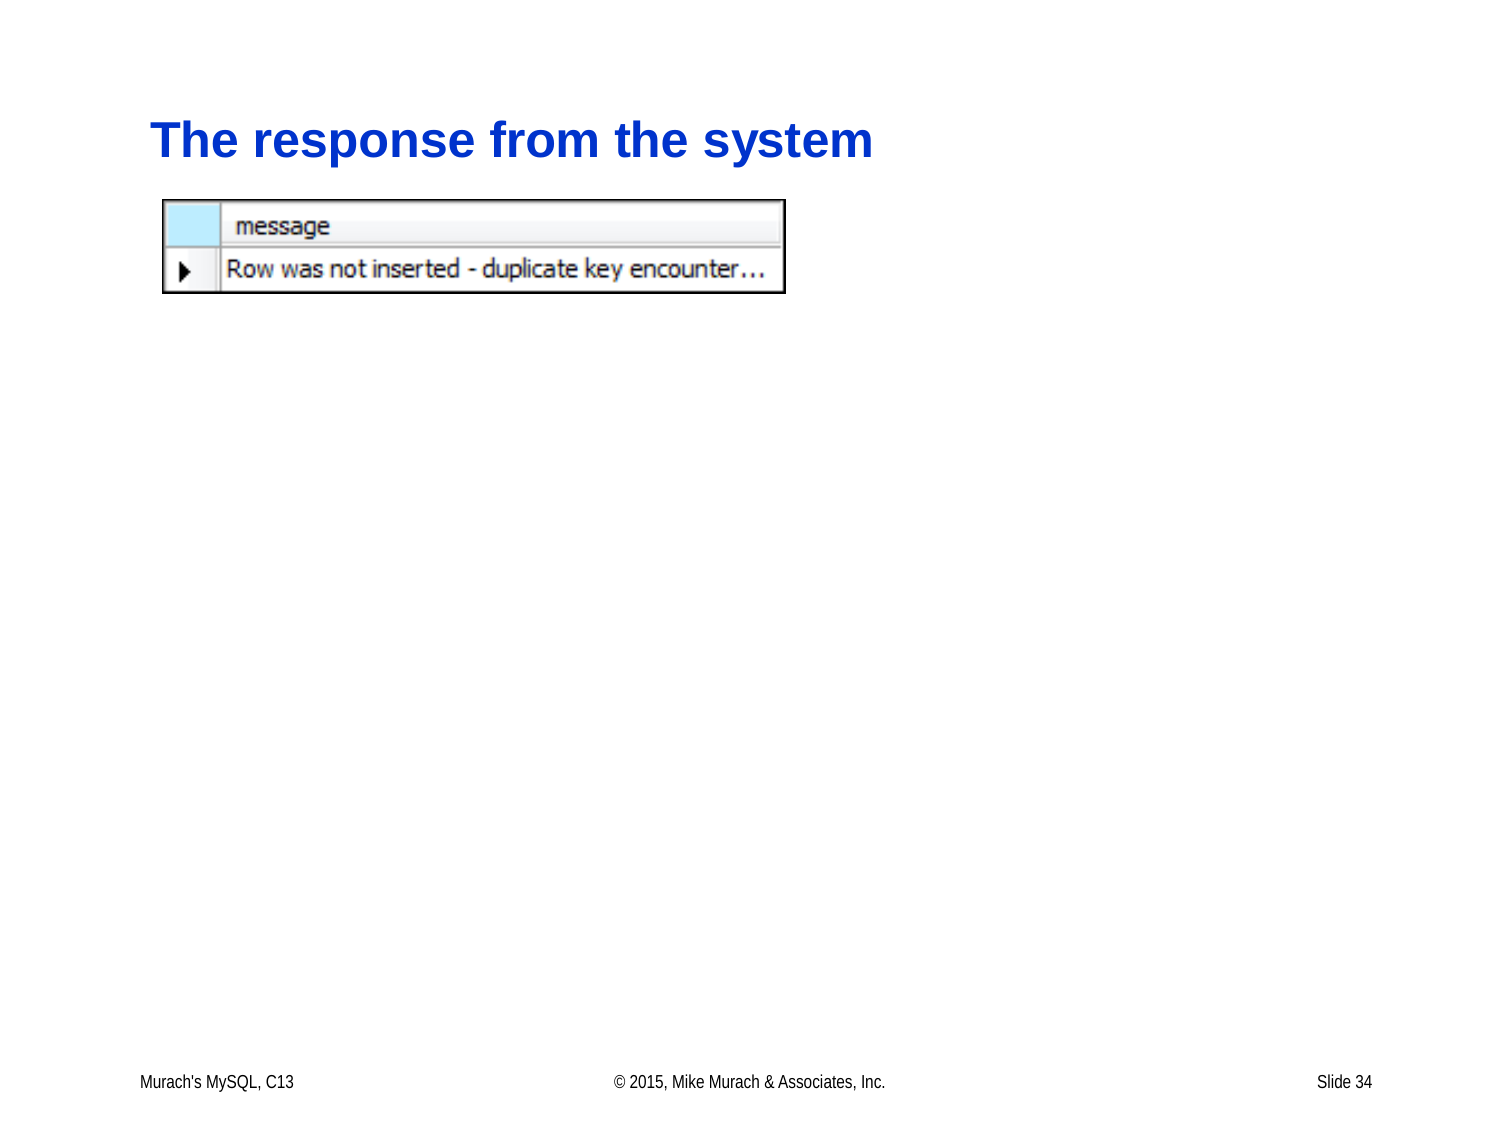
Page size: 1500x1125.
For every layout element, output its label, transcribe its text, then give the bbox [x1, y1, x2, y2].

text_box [149, 112, 1351, 191]
slide_number Slide 34 [1074, 1024, 1388, 1101]
picture [162, 199, 786, 294]
slide_number Murach's MySQL, C13 [124, 1024, 451, 1101]
footer © 2015, Mike Murach & Associates, Inc. [474, 1024, 1026, 1101]
